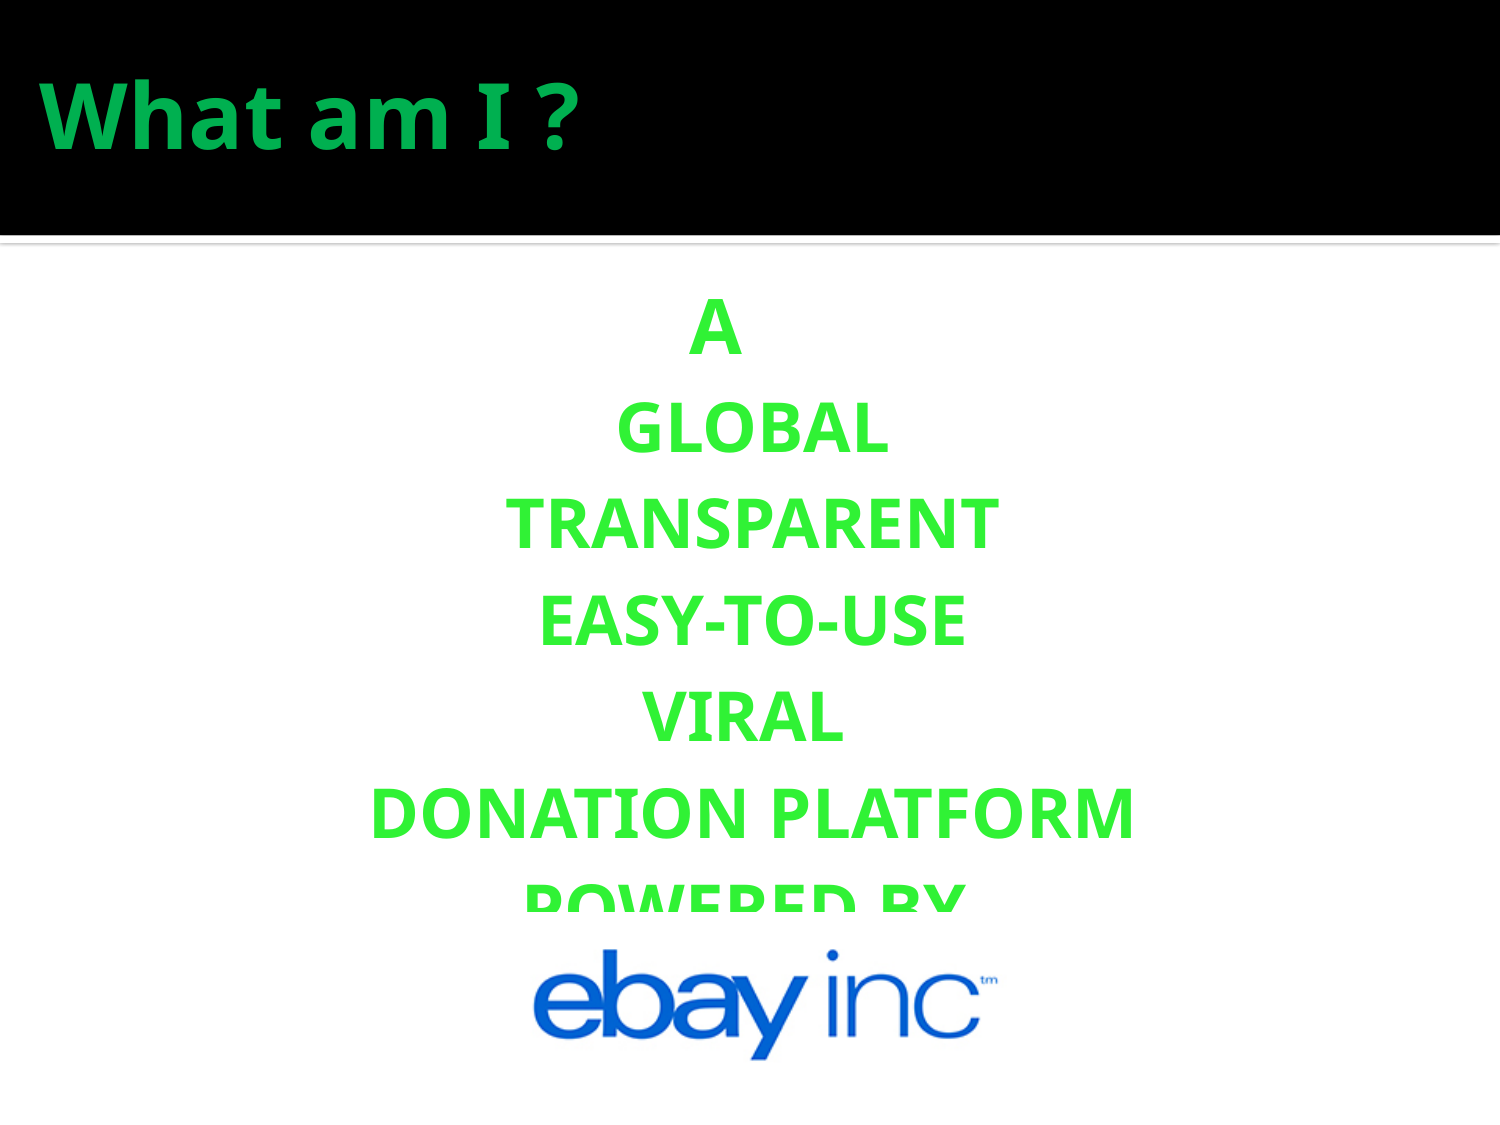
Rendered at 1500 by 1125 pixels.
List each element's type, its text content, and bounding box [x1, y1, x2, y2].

title What am I ? [24, 24, 1375, 200]
picture [524, 912, 1021, 1072]
list A Global Transparent Easy-To-Use Viral Donation Platform Powered by [50, 262, 1388, 963]
